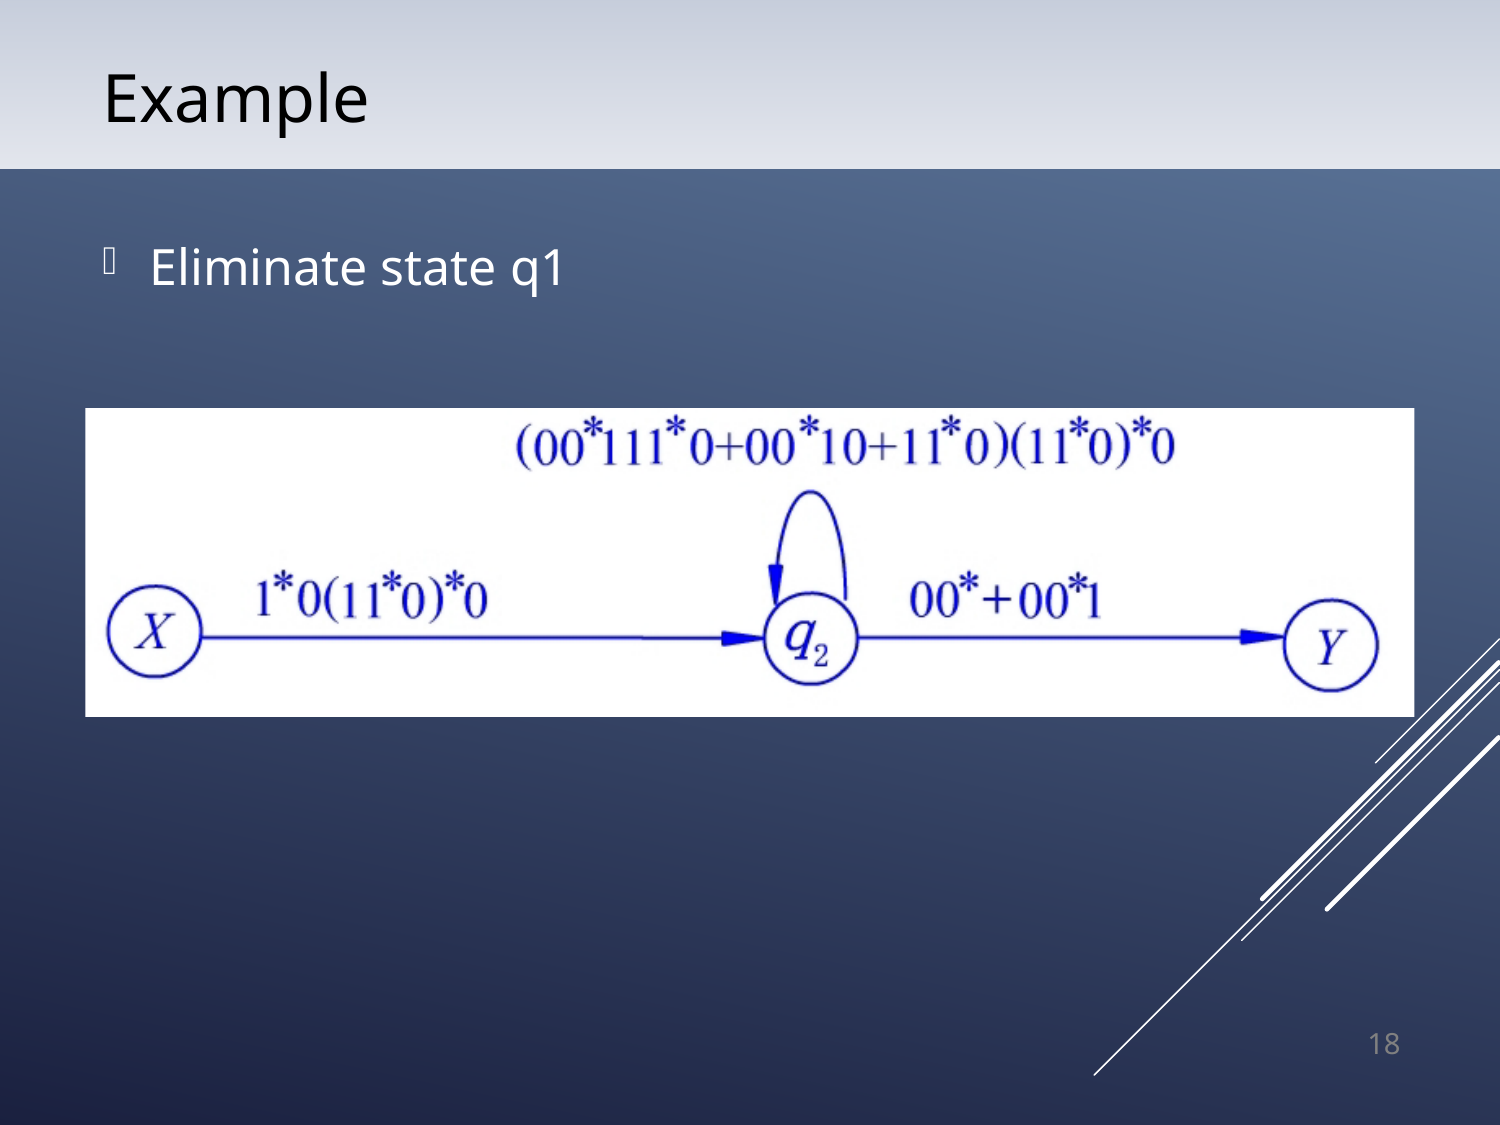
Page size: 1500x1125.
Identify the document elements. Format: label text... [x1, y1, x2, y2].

slide_number 18 [1328, 1002, 1416, 1073]
list Eliminate state q1 [87, 227, 1416, 982]
picture [85, 407, 1415, 718]
title Example [87, 24, 1416, 169]
